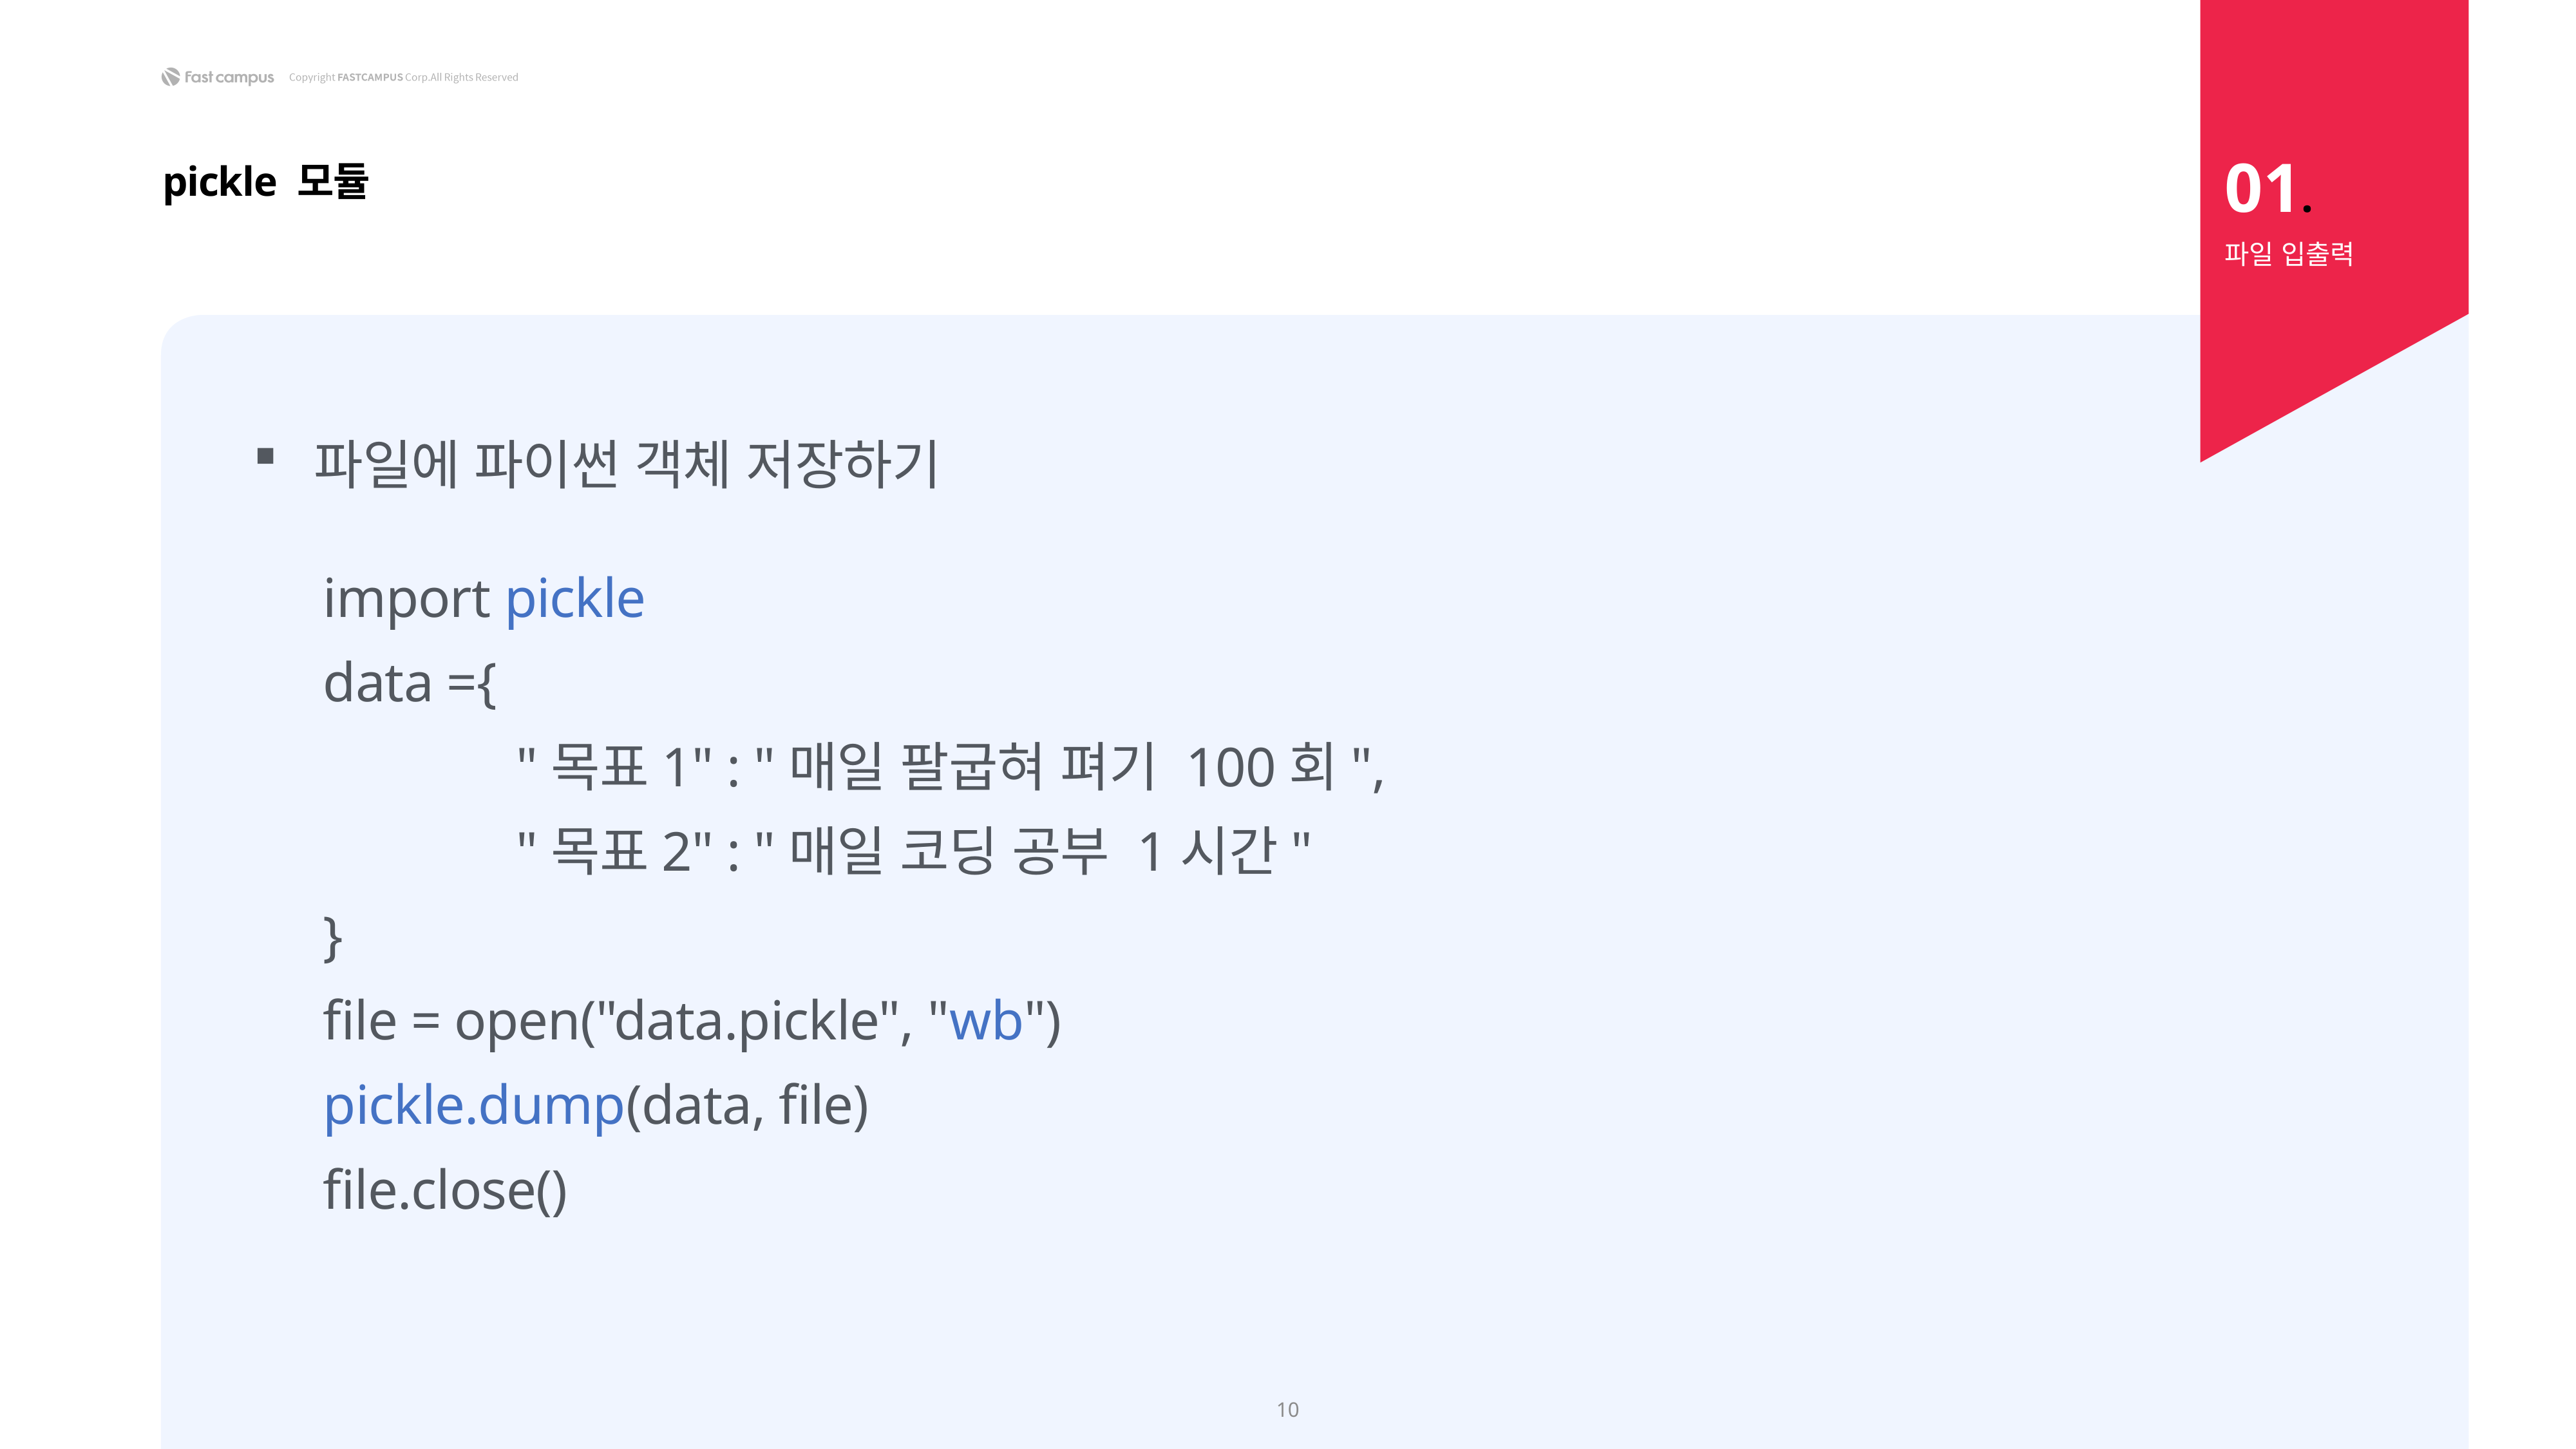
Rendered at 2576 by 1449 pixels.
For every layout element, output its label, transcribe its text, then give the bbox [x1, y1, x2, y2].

text_box pickle 모듈 [160, 154, 631, 205]
text_box import pickle data ={ "목표1" : "매일 팔굽혀 펴기 100회", "목표2" : "매일 코딩 공부 1시간" } file = open("data.pickle", "wb") pickle.dump(data, file) file.close() [321, 530, 1640, 1221]
picture [0, 0, 2576, 1449]
text_box 파일 입출력 [2200, 232, 2469, 276]
text_box 파일에 파이썬 객체 저장하기 [252, 397, 1570, 497]
text_box 01. [2200, 148, 2469, 232]
slide_number 10 [998, 1372, 1578, 1449]
